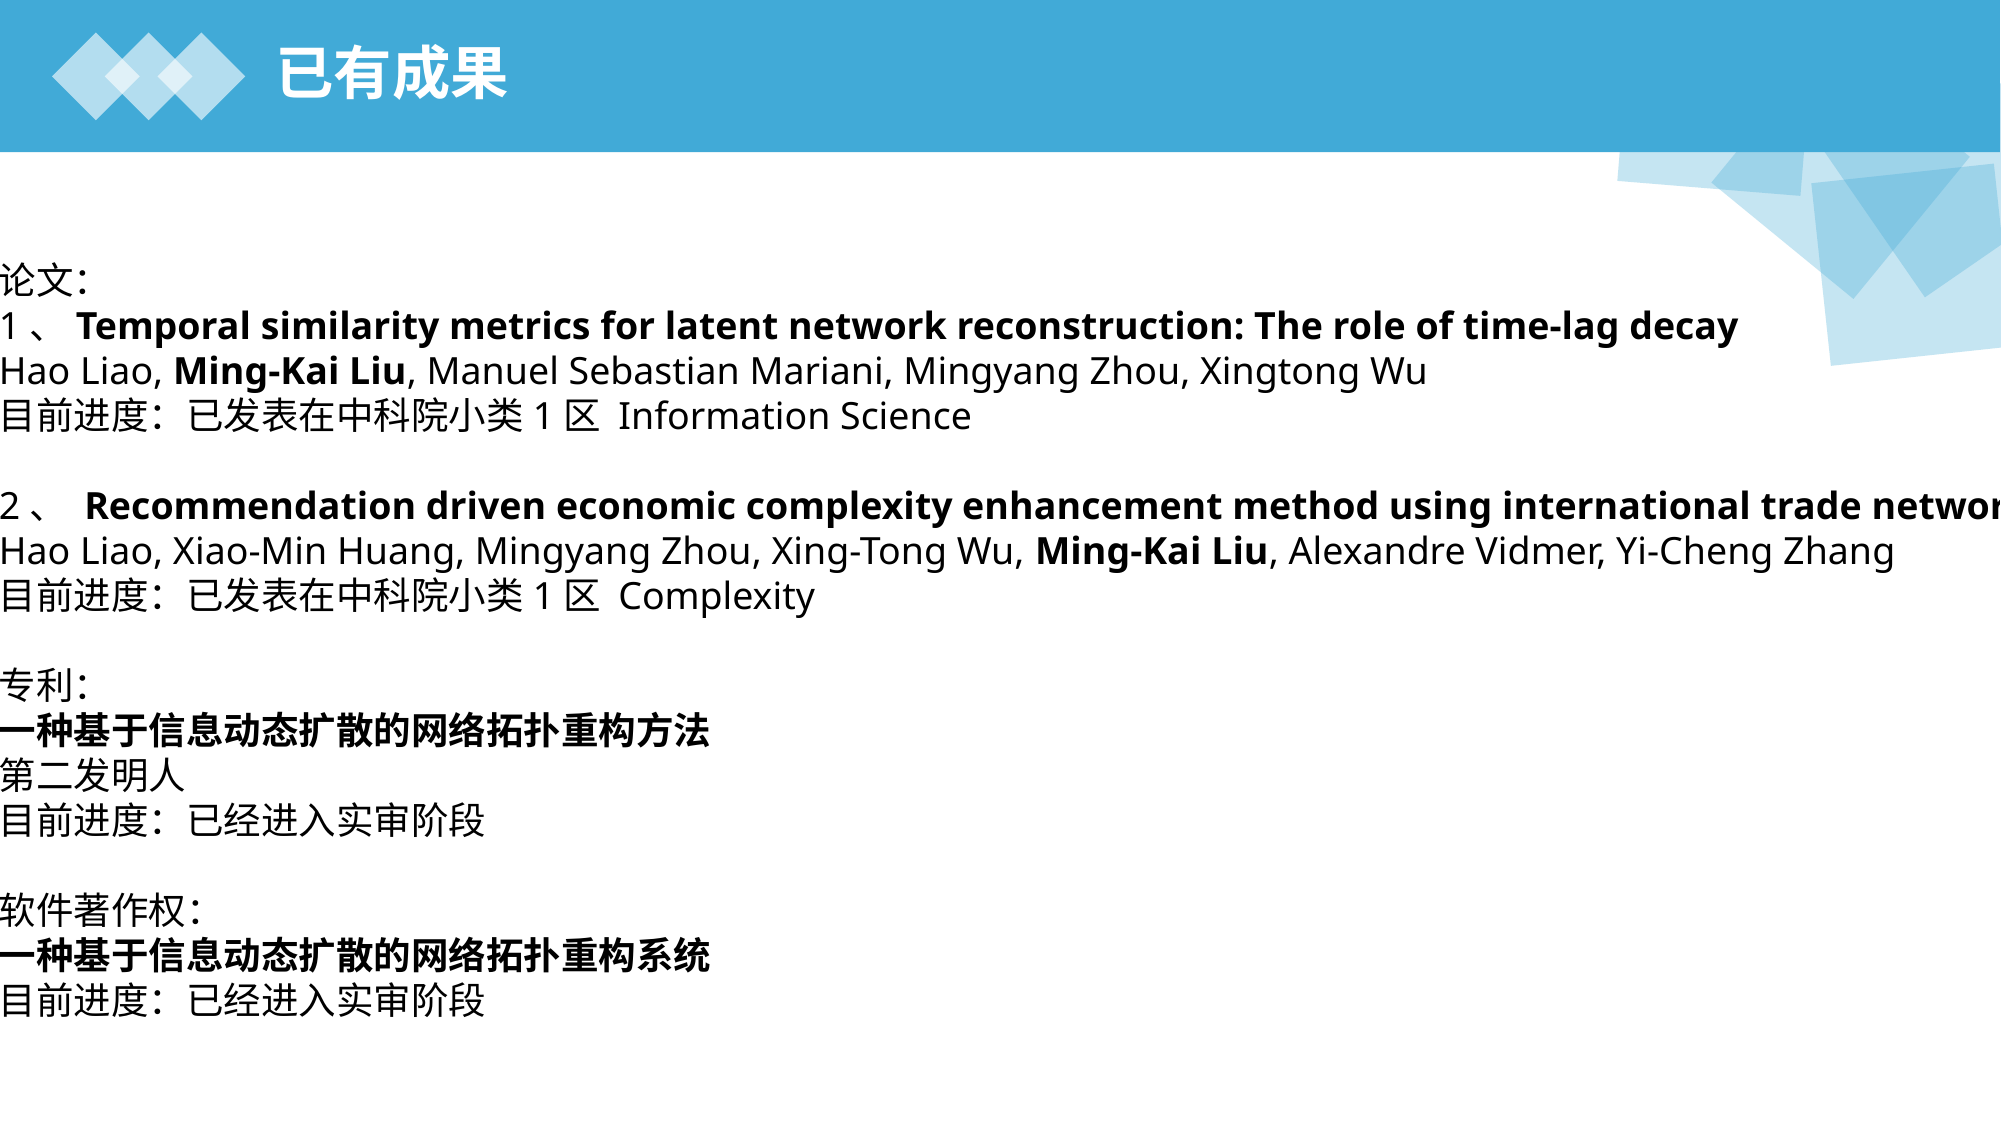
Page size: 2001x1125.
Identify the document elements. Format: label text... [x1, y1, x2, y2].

text_box 论文： 1、Temporal similarity metrics for latent network reconstruction: The role of time-lag decay Hao Liao, Ming-Kai Liu, Manuel Sebastian Mariani, Mingyang Zhou, Xingtong Wu 目前进度：已发表在中科院小类1区 Information Science 2、 Recommendation driven economic complexity enhancement method using international trade network Hao Liao, Xiao-Min Huang, Mingyang Zhou, Xing-Tong Wu, Ming-Kai Liu, Alexandre Vidmer, Yi-Cheng Zhang 目前进度：已发表在中科院小类1区 Complexity 专利： 一种基于信息动态扩散的网络拓扑重构方法 第二发明人 目前进度：已经进入实审阶段 软件著作权： 一种基于信息动态扩散的网络拓扑重构系统 目前进度：已经进入实审阶段 [0, 249, 2000, 1120]
list 已有成果 [260, 24, 1903, 127]
